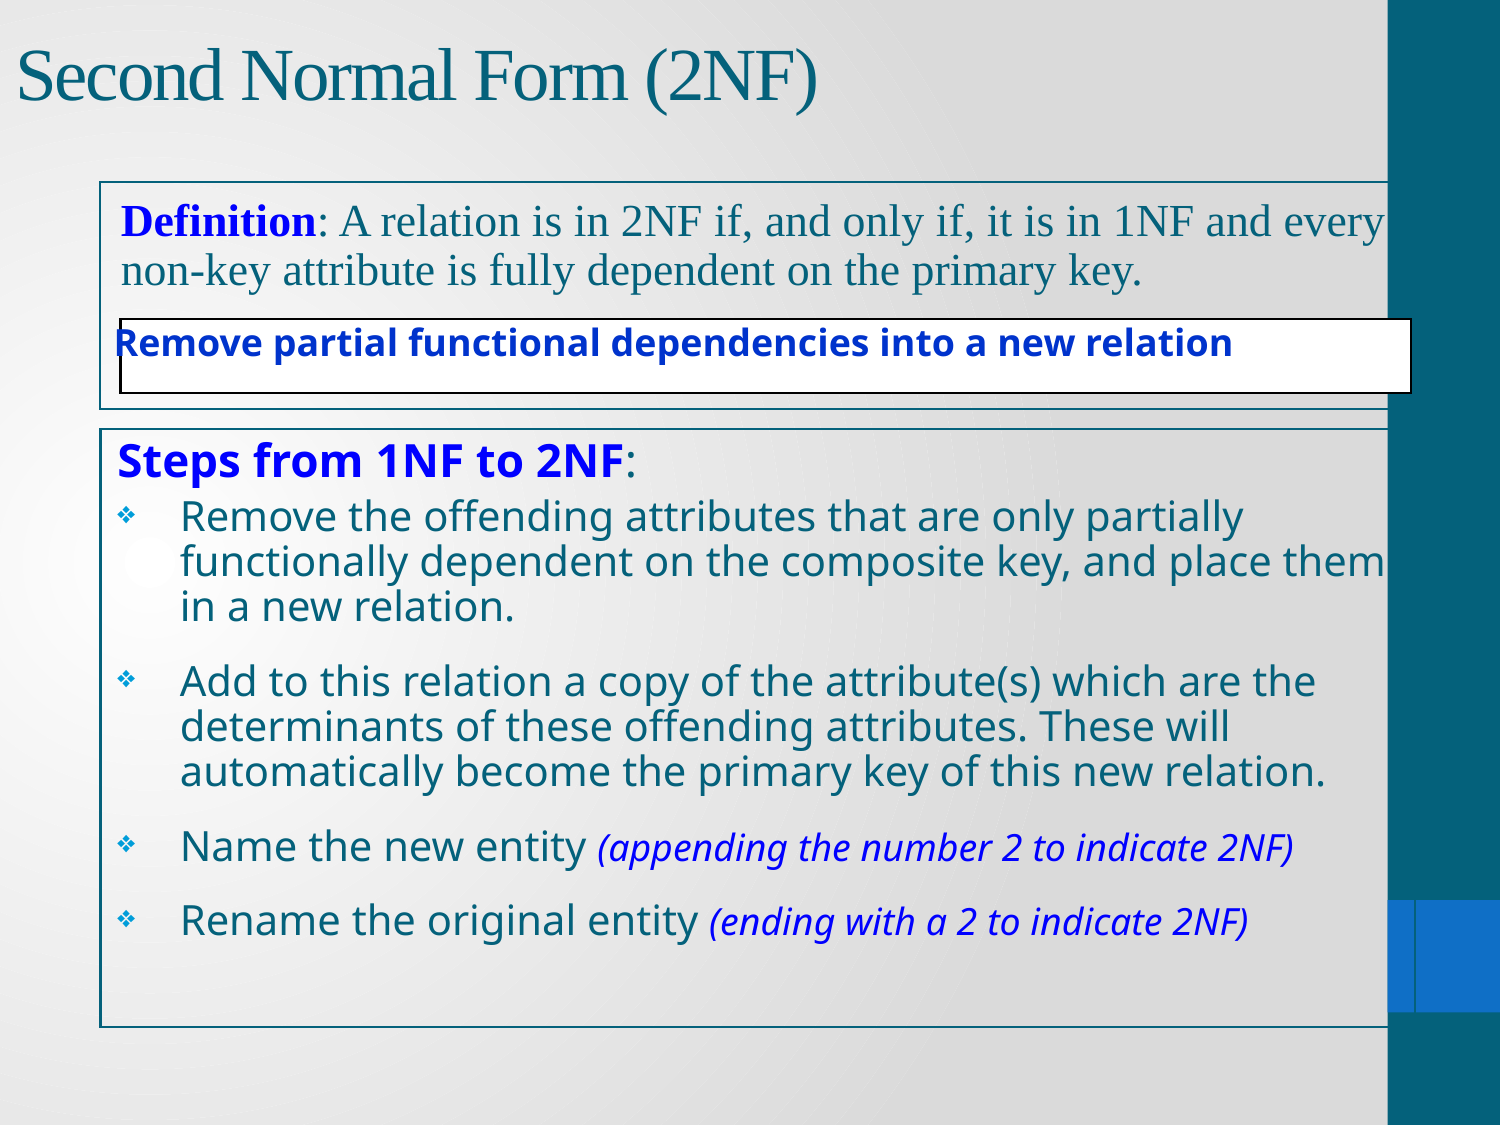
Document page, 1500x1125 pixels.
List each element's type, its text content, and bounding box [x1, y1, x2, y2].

title Second Normal Form (2NF) [0, 0, 1500, 141]
list Definition: A relation is in 2NF if, and only if, it is in 1NF and every non-key attribute is fully dependent on the primary key. [105, 188, 1459, 365]
text_box [100, 182, 1430, 311]
text_box Remove partial functional dependencies into a new relation [98, 311, 1250, 372]
text_box [100, 365, 1430, 409]
text_box [120, 318, 1411, 393]
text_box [99, 428, 1445, 1028]
